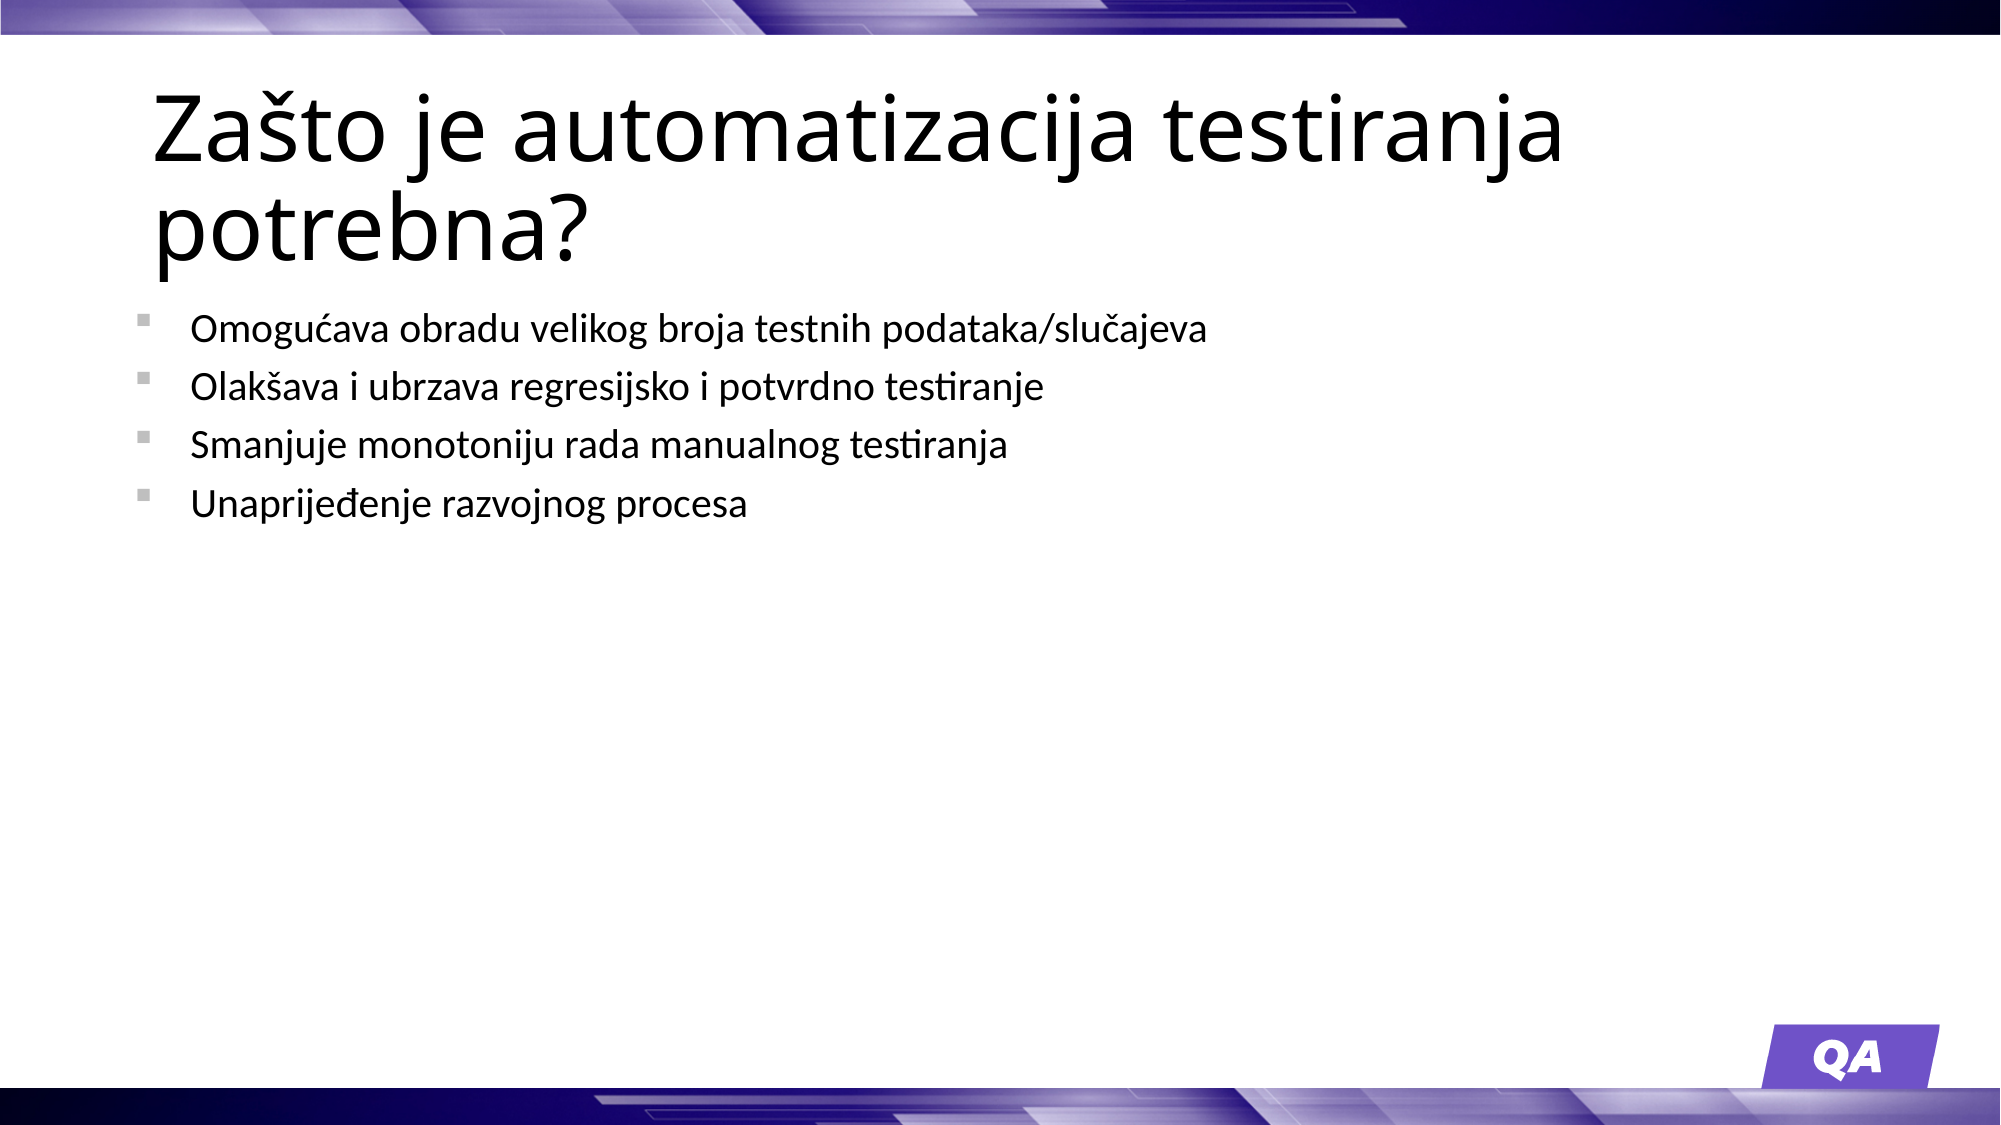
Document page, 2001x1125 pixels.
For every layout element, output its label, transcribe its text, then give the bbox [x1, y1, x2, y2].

picture [2, 0, 1999, 34]
list Omogućava obradu velikog broja testnih podataka/slučajeva Olakšava i ubrzava regresijsko i potvrdno testiranje Smanjuje monotoniju rada manualnog testiranja Unaprijeđenje razvojnog procesa [119, 292, 1608, 1005]
title Zašto je automatizacija testiranja potrebna? [137, 111, 1863, 252]
picture [0, 1024, 2000, 1125]
